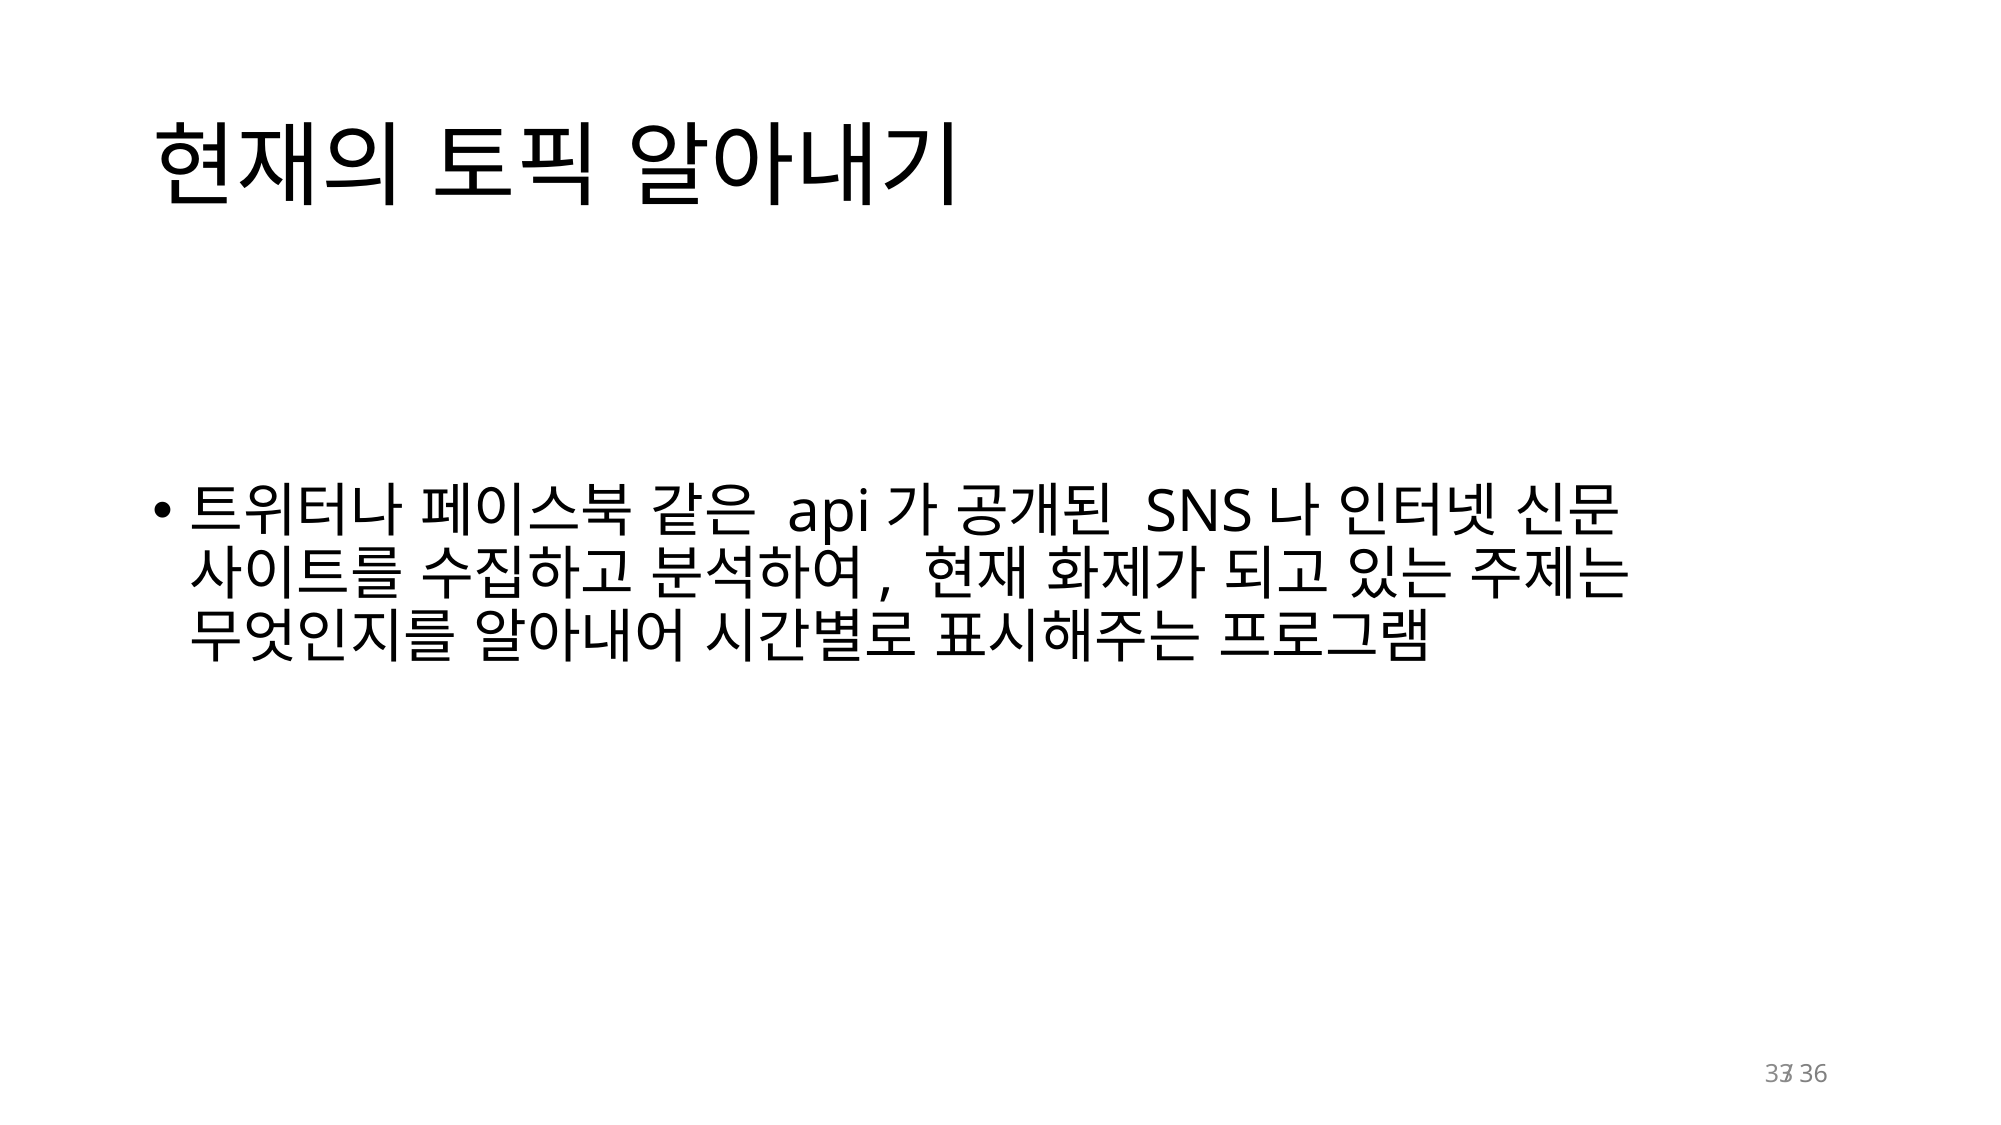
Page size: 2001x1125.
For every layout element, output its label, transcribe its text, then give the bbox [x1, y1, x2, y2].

title 현재의 토픽 알아내기 [137, 59, 1863, 278]
slide_number 33 [1418, 1042, 1809, 1103]
list 트위터나 페이스북 같은 api가 공개된 SNS나 인터넷 신문 사이트를 수집하고 분석하여, 현재 화제가 되고 있는 주제는 무엇인지를 알아내어 시간별로 표시해주는 프로그램 [137, 299, 1863, 1014]
